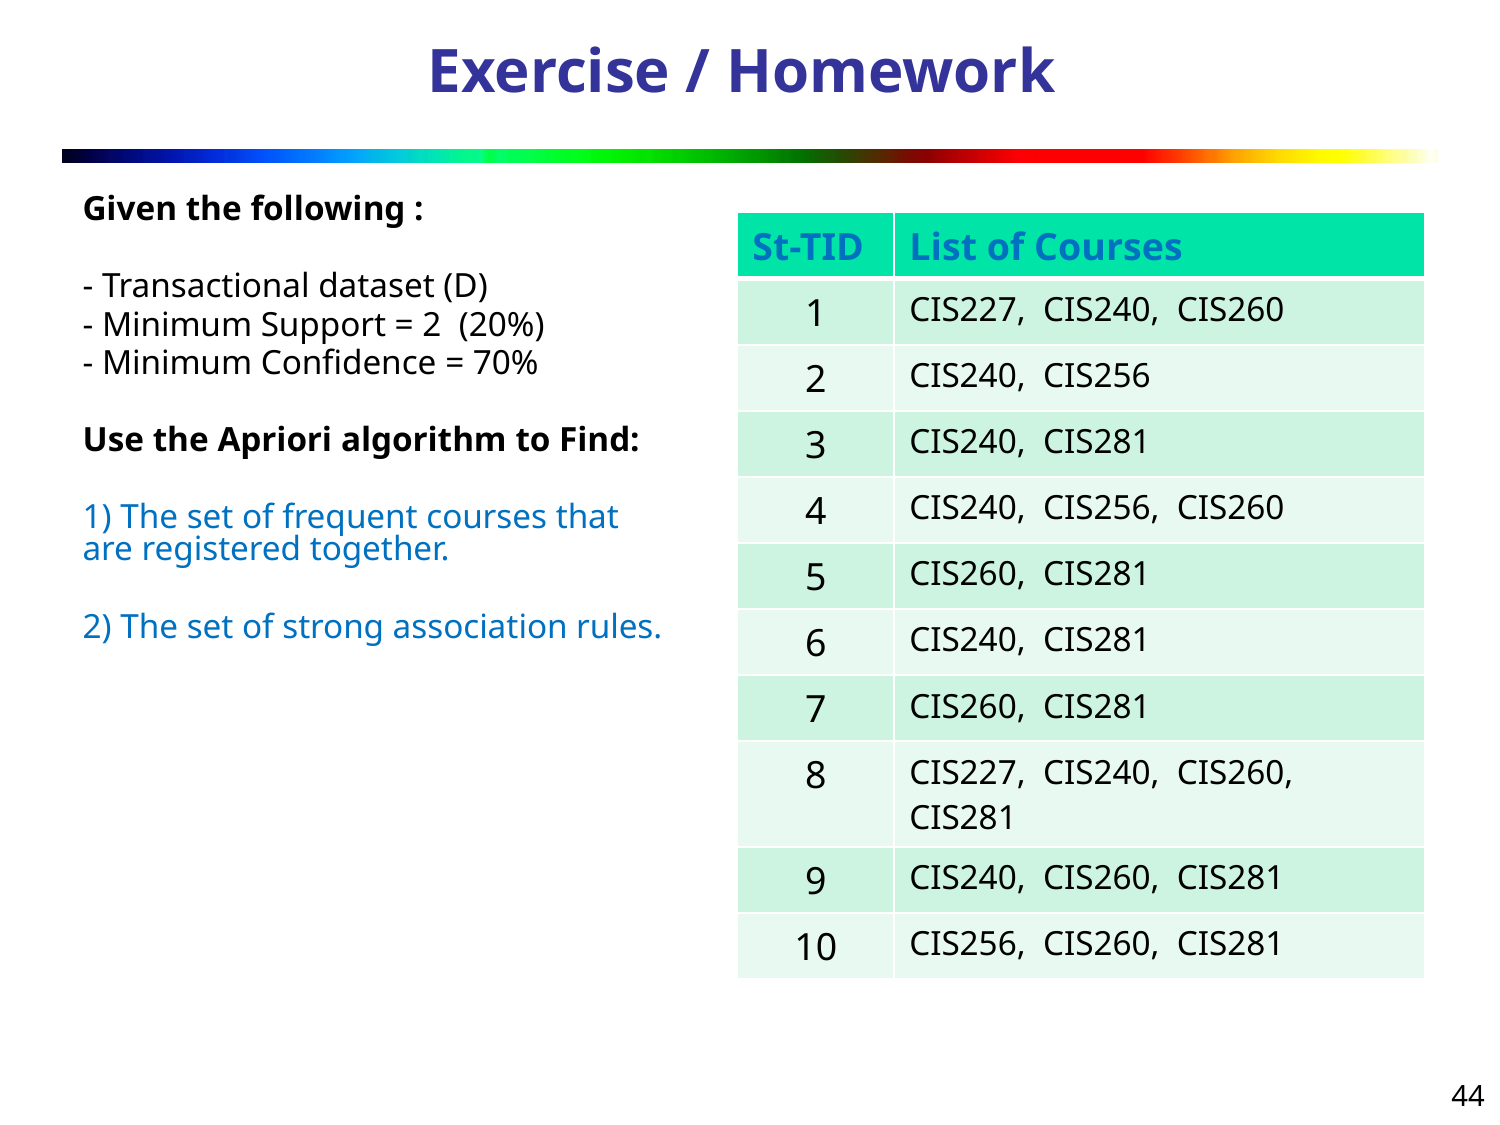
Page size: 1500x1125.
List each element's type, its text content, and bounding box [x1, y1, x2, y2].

table_cell CIS256, CIS260, CIS281 [895, 914, 1424, 978]
table_cell CIS227, CIS240, CIS260 [895, 281, 1424, 344]
table_cell 8 [738, 742, 893, 846]
table_cell CIS260, CIS281 [895, 676, 1424, 740]
table_cell 3 [738, 412, 893, 476]
picture [382, 149, 1438, 163]
table_header St-TID [738, 213, 893, 276]
table_cell CIS260, CIS281 [895, 544, 1424, 608]
table_cell CIS227, CIS240, CIS260, CIS281 [895, 742, 1424, 846]
table_cell 7 [738, 676, 893, 740]
table_cell CIS240, CIS281 [895, 412, 1424, 476]
table_cell 6 [738, 610, 893, 674]
table_cell 5 [738, 544, 893, 608]
title Exercise / Homework [62, 24, 1422, 113]
table_cell CIS240, CIS256, CIS260 [895, 478, 1424, 542]
table_cell 1 [738, 281, 893, 344]
slide_number 44 [1187, 1049, 1500, 1125]
table_cell CIS240, CIS256 [895, 346, 1424, 410]
table_cell 2 [738, 346, 893, 410]
table_header List of Courses [895, 213, 1424, 276]
table_cell 10 [738, 914, 893, 978]
table_cell 9 [738, 848, 893, 912]
table_cell CIS240, CIS281 [895, 610, 1424, 674]
table_cell 4 [738, 478, 893, 542]
picture [62, 149, 355, 163]
table_cell CIS240, CIS260, CIS281 [895, 848, 1424, 912]
list Given the following : - Transactional dataset (D) - Minimum Support = 2 (20%) - Minimum Confidence = 70% Use the Apriori algorithm to Find: 1) The set of frequent courses that are registered together. 2) The set of strong association rules. [67, 187, 688, 763]
